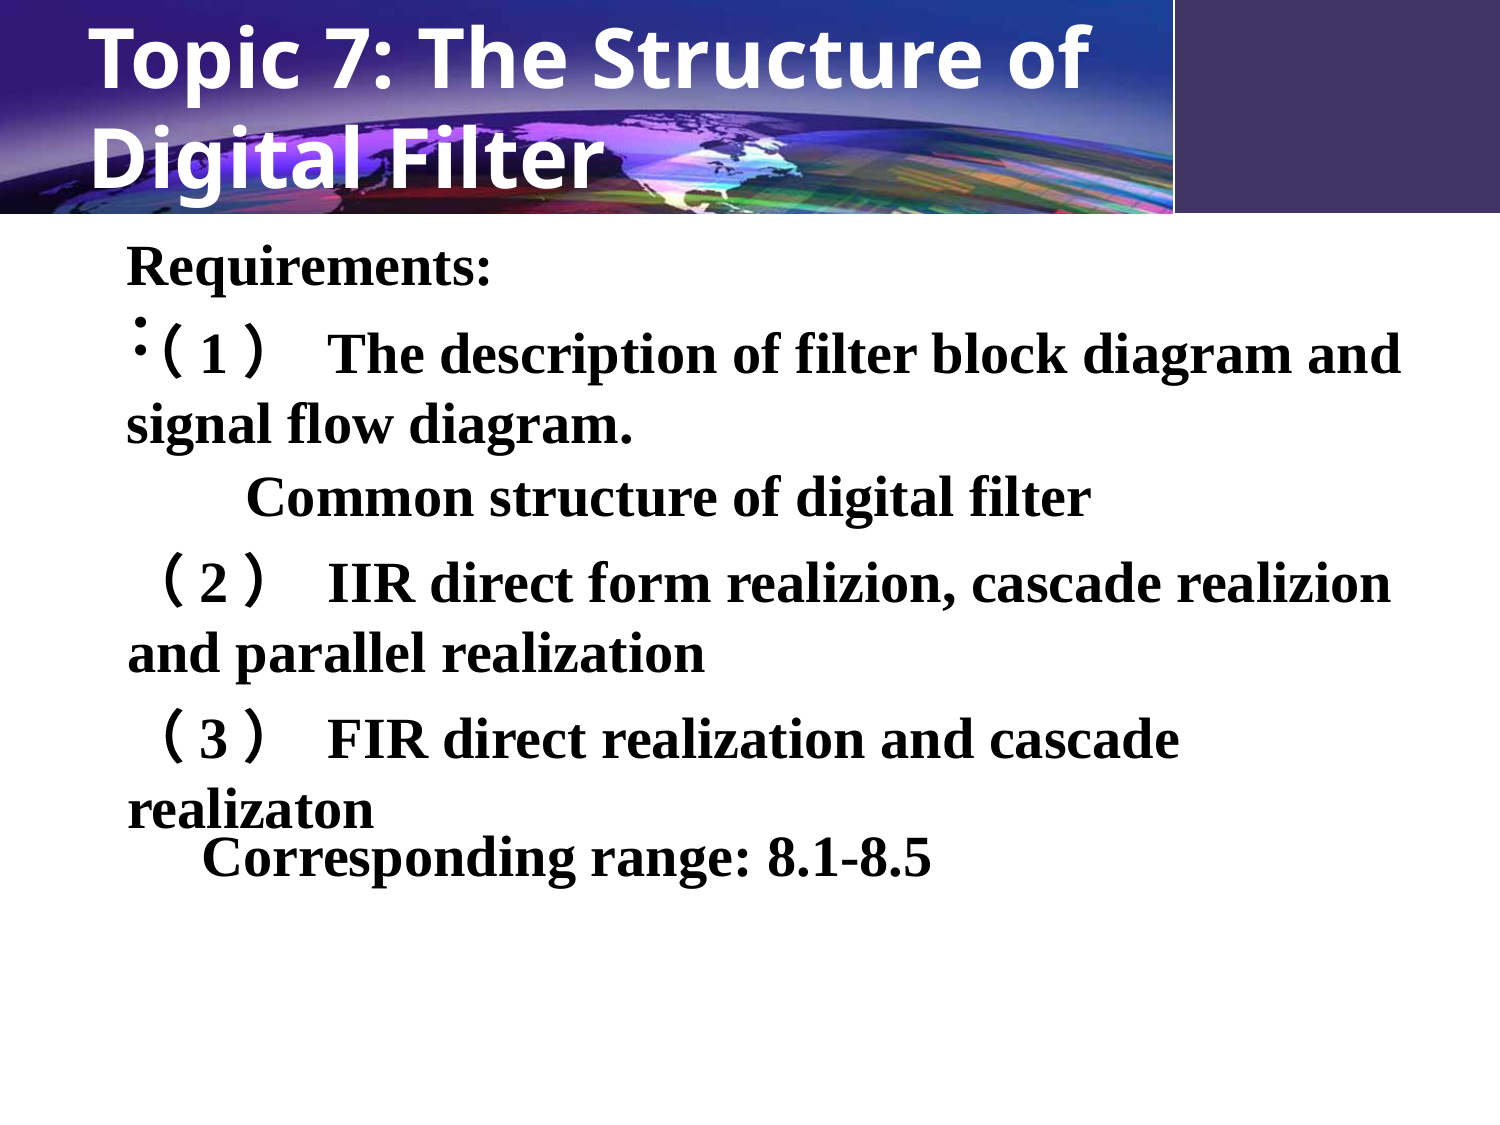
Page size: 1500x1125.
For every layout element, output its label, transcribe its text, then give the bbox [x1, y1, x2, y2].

text_box （3） FIR direct realization and cascade realizaton [112, 693, 1448, 848]
title Topic 7: The Structure of Digital Filter [72, 33, 1160, 177]
text_box Corresponding range: 8.1-8.5 [186, 810, 1085, 896]
text_box Common structure of digital filter [230, 450, 1337, 536]
text_box Requirements: ： [112, 219, 581, 308]
picture [0, 0, 1173, 214]
text_box （1） The description of filter block diagram and signal flow diagram. [112, 308, 1463, 463]
text_box （2） IIR direct form realizion, cascade realizion and parallel realization [112, 536, 1478, 692]
